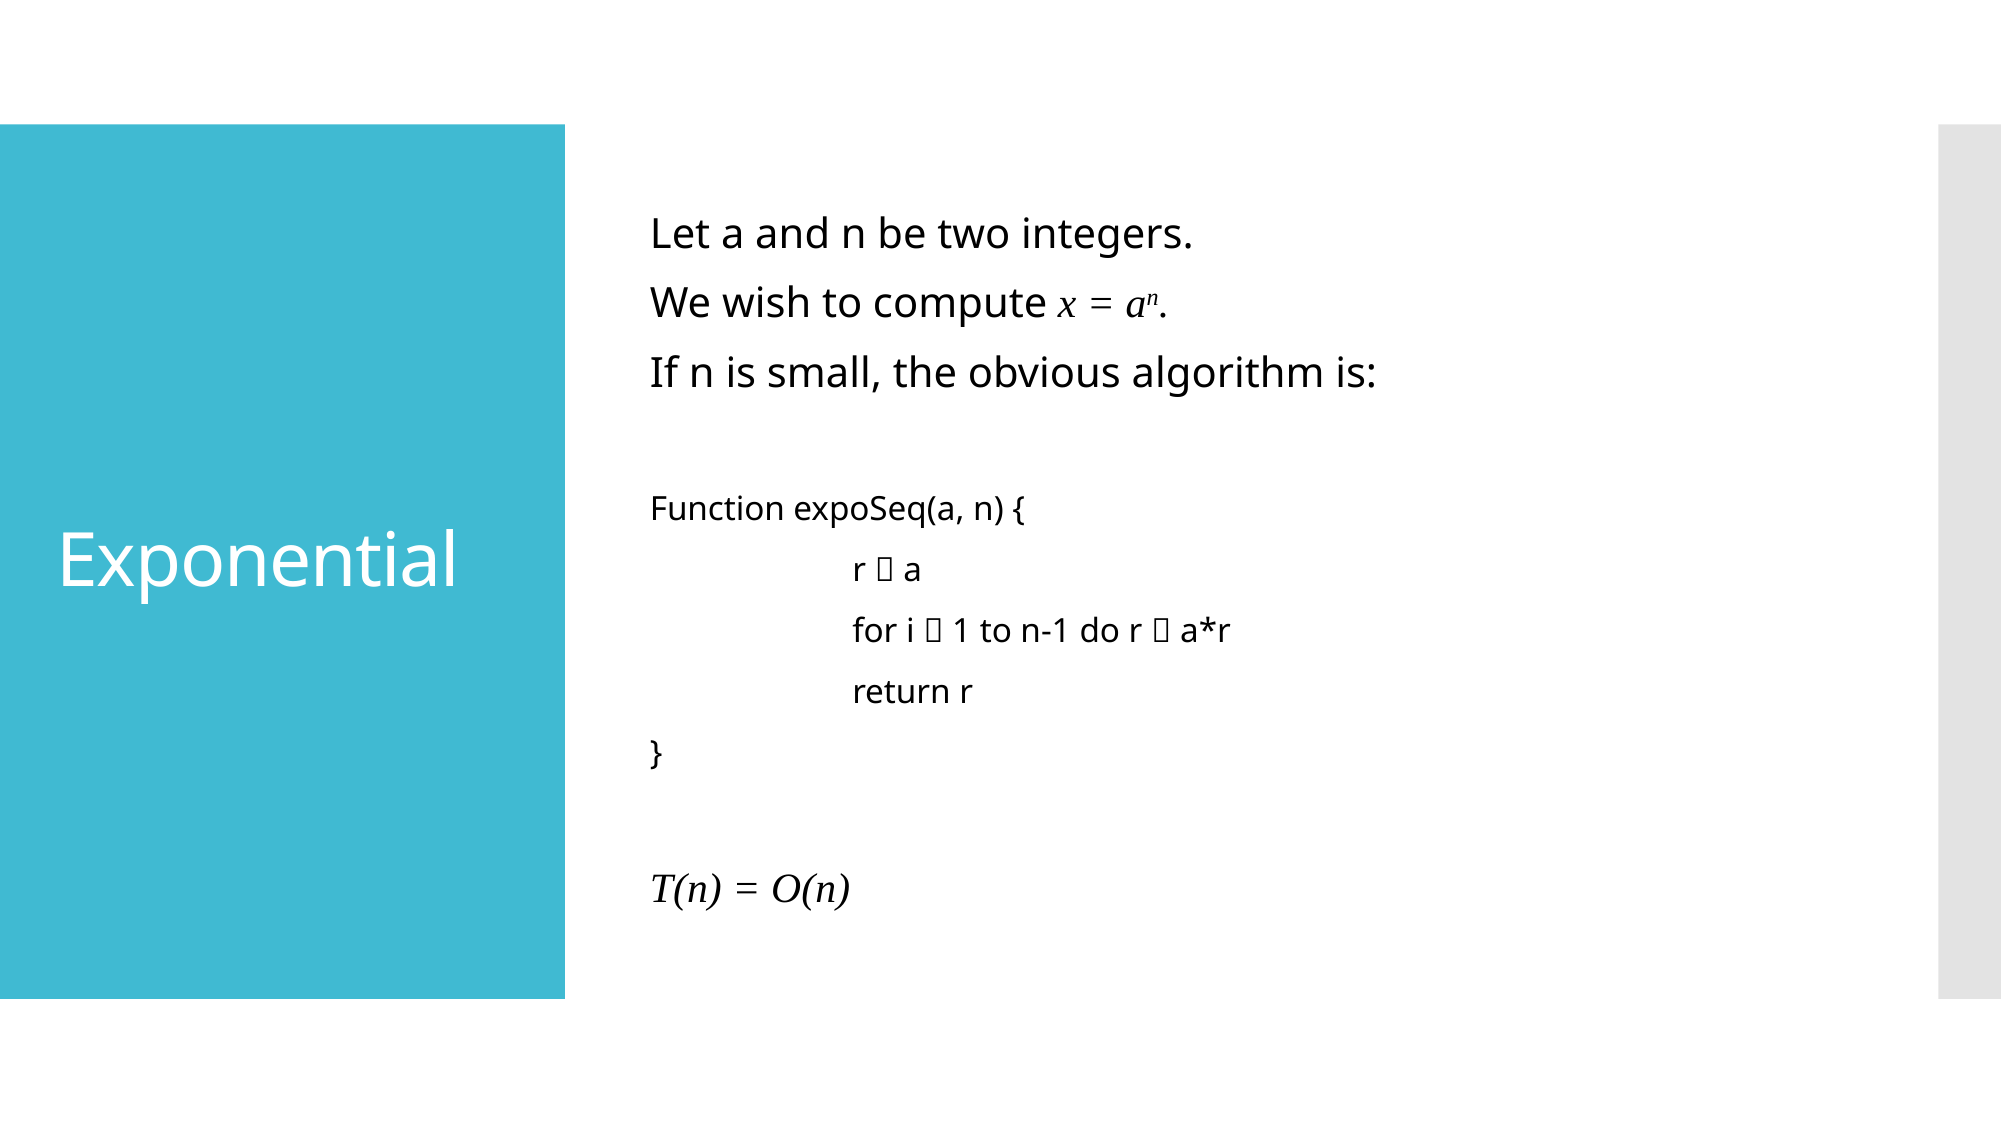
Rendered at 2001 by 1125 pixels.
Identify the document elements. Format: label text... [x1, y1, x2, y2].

title Exponential [41, 184, 525, 940]
list Let a and n be two integers. We wish to compute x = an. If n is small, the obvious algorithm is: Function expoSeq(a, n) { r  a for i  1 to n-1 do r  a*r return r } T(n) = O(n) [634, 141, 1835, 982]
